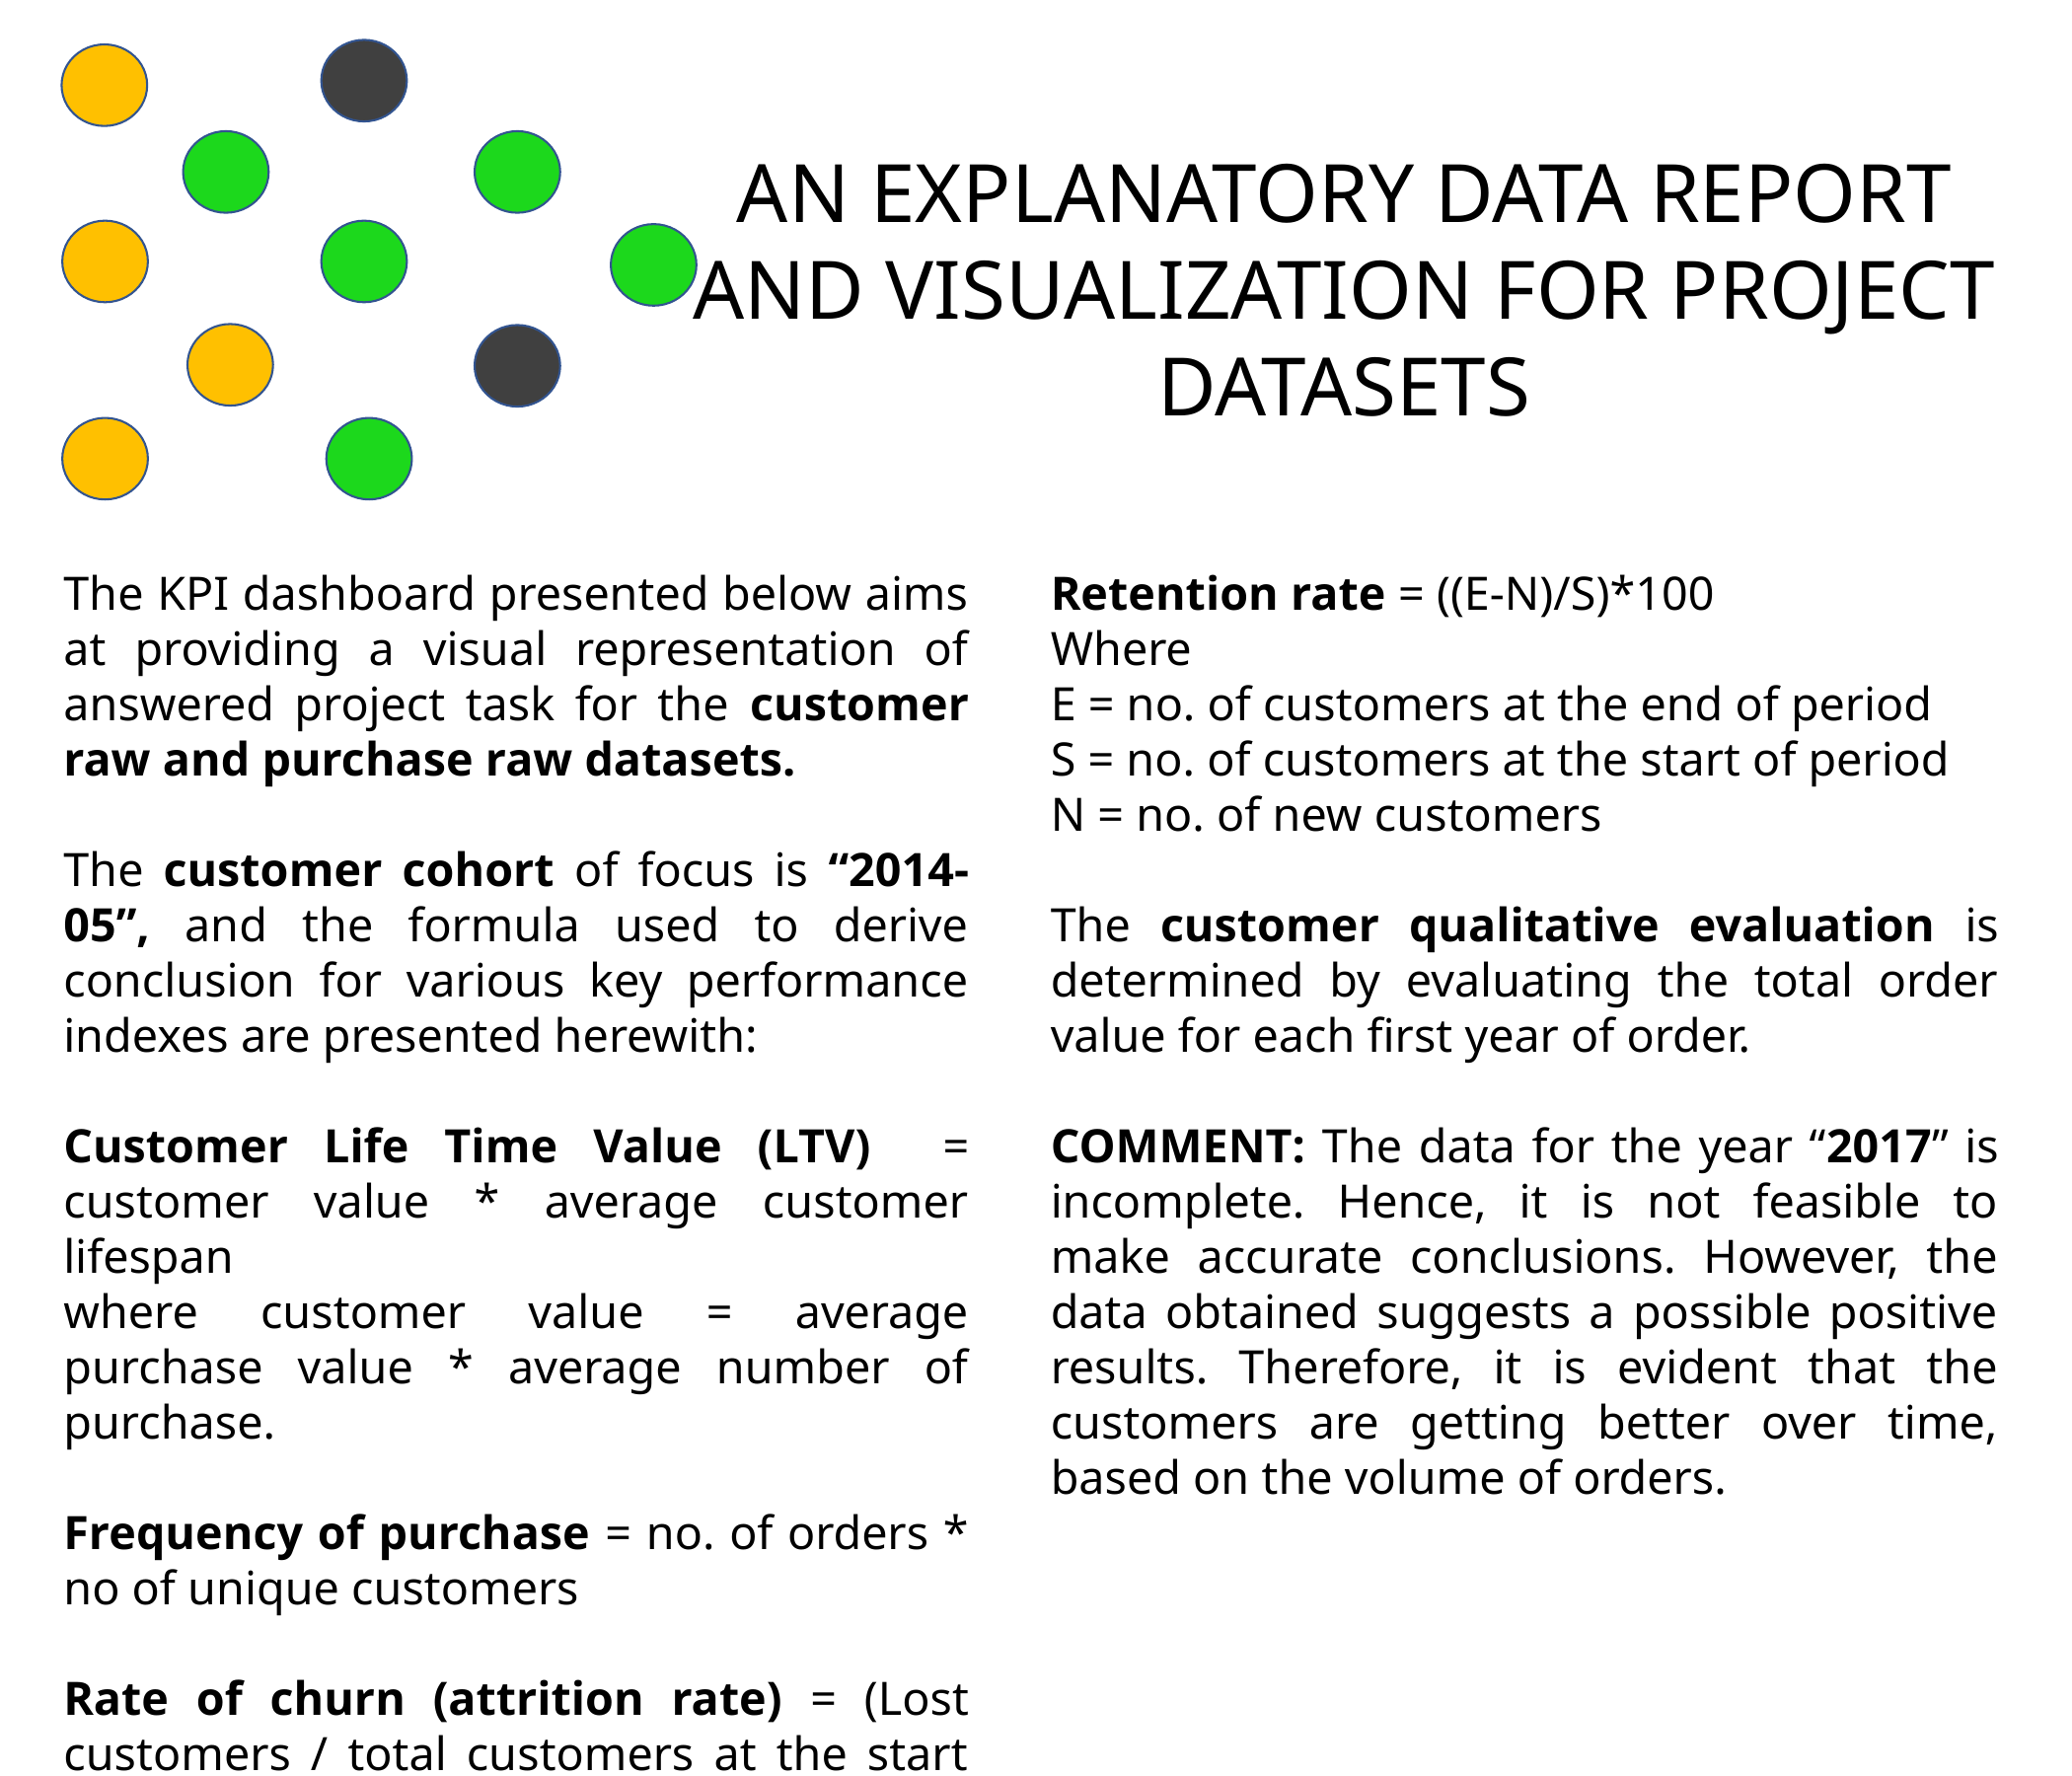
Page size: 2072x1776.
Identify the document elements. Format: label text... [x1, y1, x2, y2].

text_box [61, 39, 697, 500]
text_box AN EXPLANATORY DATA REPORT AND VISUALIZATION FOR PROJECT DATASETS [697, 134, 2035, 439]
text_box Retention rate = ((E-N)/S)*100 Where E = no. of customers at the end of period S = no. of customers at the start of period N = no. of new customers The customer qualitative evaluation is determined by evaluating the total order value for each first year of order. COMMENT: The data for the year “2017” is incomplete. Hence, it is not feasible to make accurate conclusions. However, the data obtained suggests a possible positive results. Therefore, it is evident that the customers are getting better over time, based on the volume of orders. [1036, 556, 2014, 1512]
text_box The KPI dashboard presented below aims at providing a visual representation of answered project task for the customer raw and purchase raw datasets. The customer cohort of focus is “2014-05”, and the formula used to derive conclusion for various key performance indexes are presented herewith: Customer Life Time Value (LTV) = customer value * average customer lifespan where customer value = average purchase value * average number of purchase. Frequency of purchase = no. of orders * no of unique customers Rate of churn (attrition rate) = (Lost customers / total customers at the start of time period)*100 [48, 556, 985, 1776]
